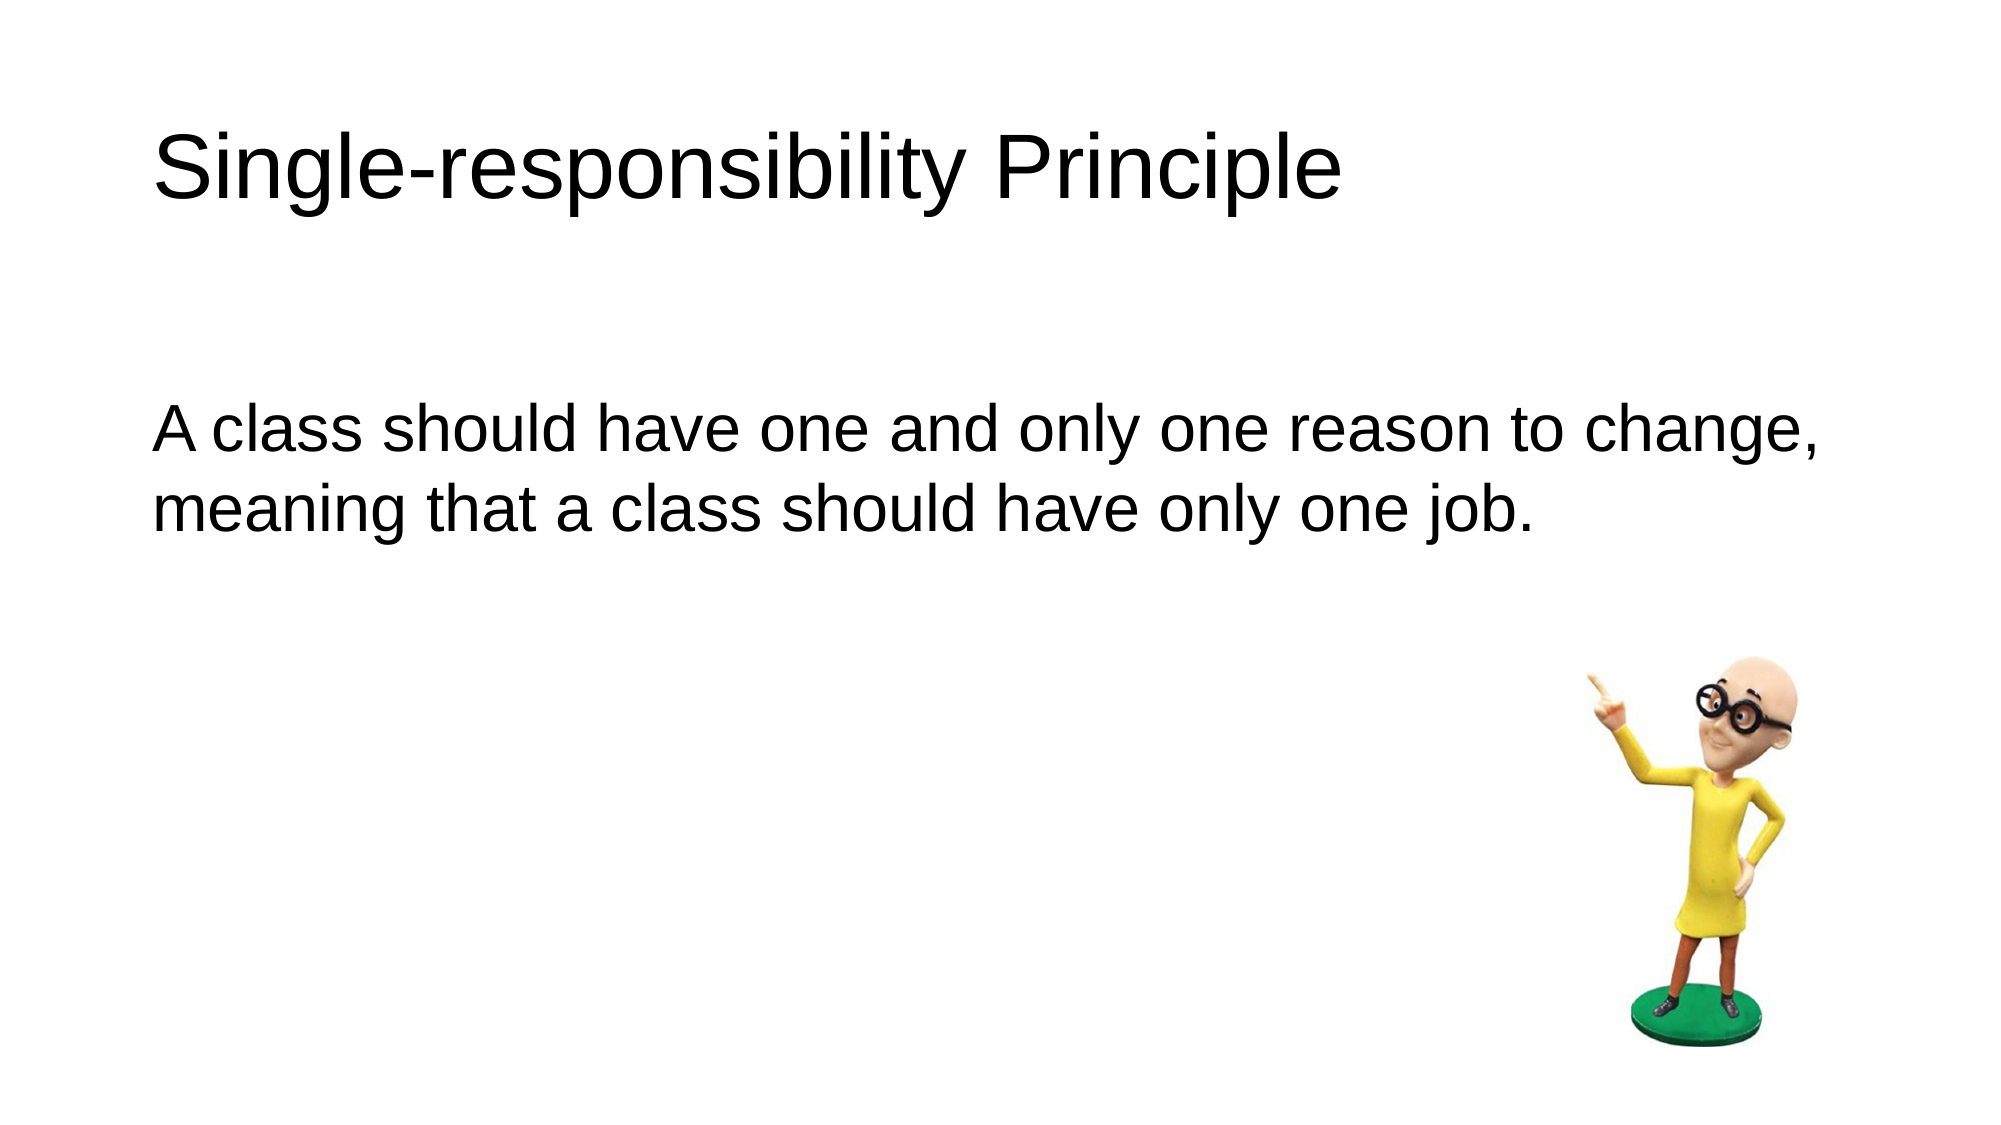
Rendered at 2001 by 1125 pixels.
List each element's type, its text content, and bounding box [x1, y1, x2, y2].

picture [1587, 656, 1800, 1047]
list A class should have one and only one reason to change, meaning that a class should have only one job. [137, 217, 1853, 871]
title Single-responsibility Principle [137, 59, 1863, 278]
